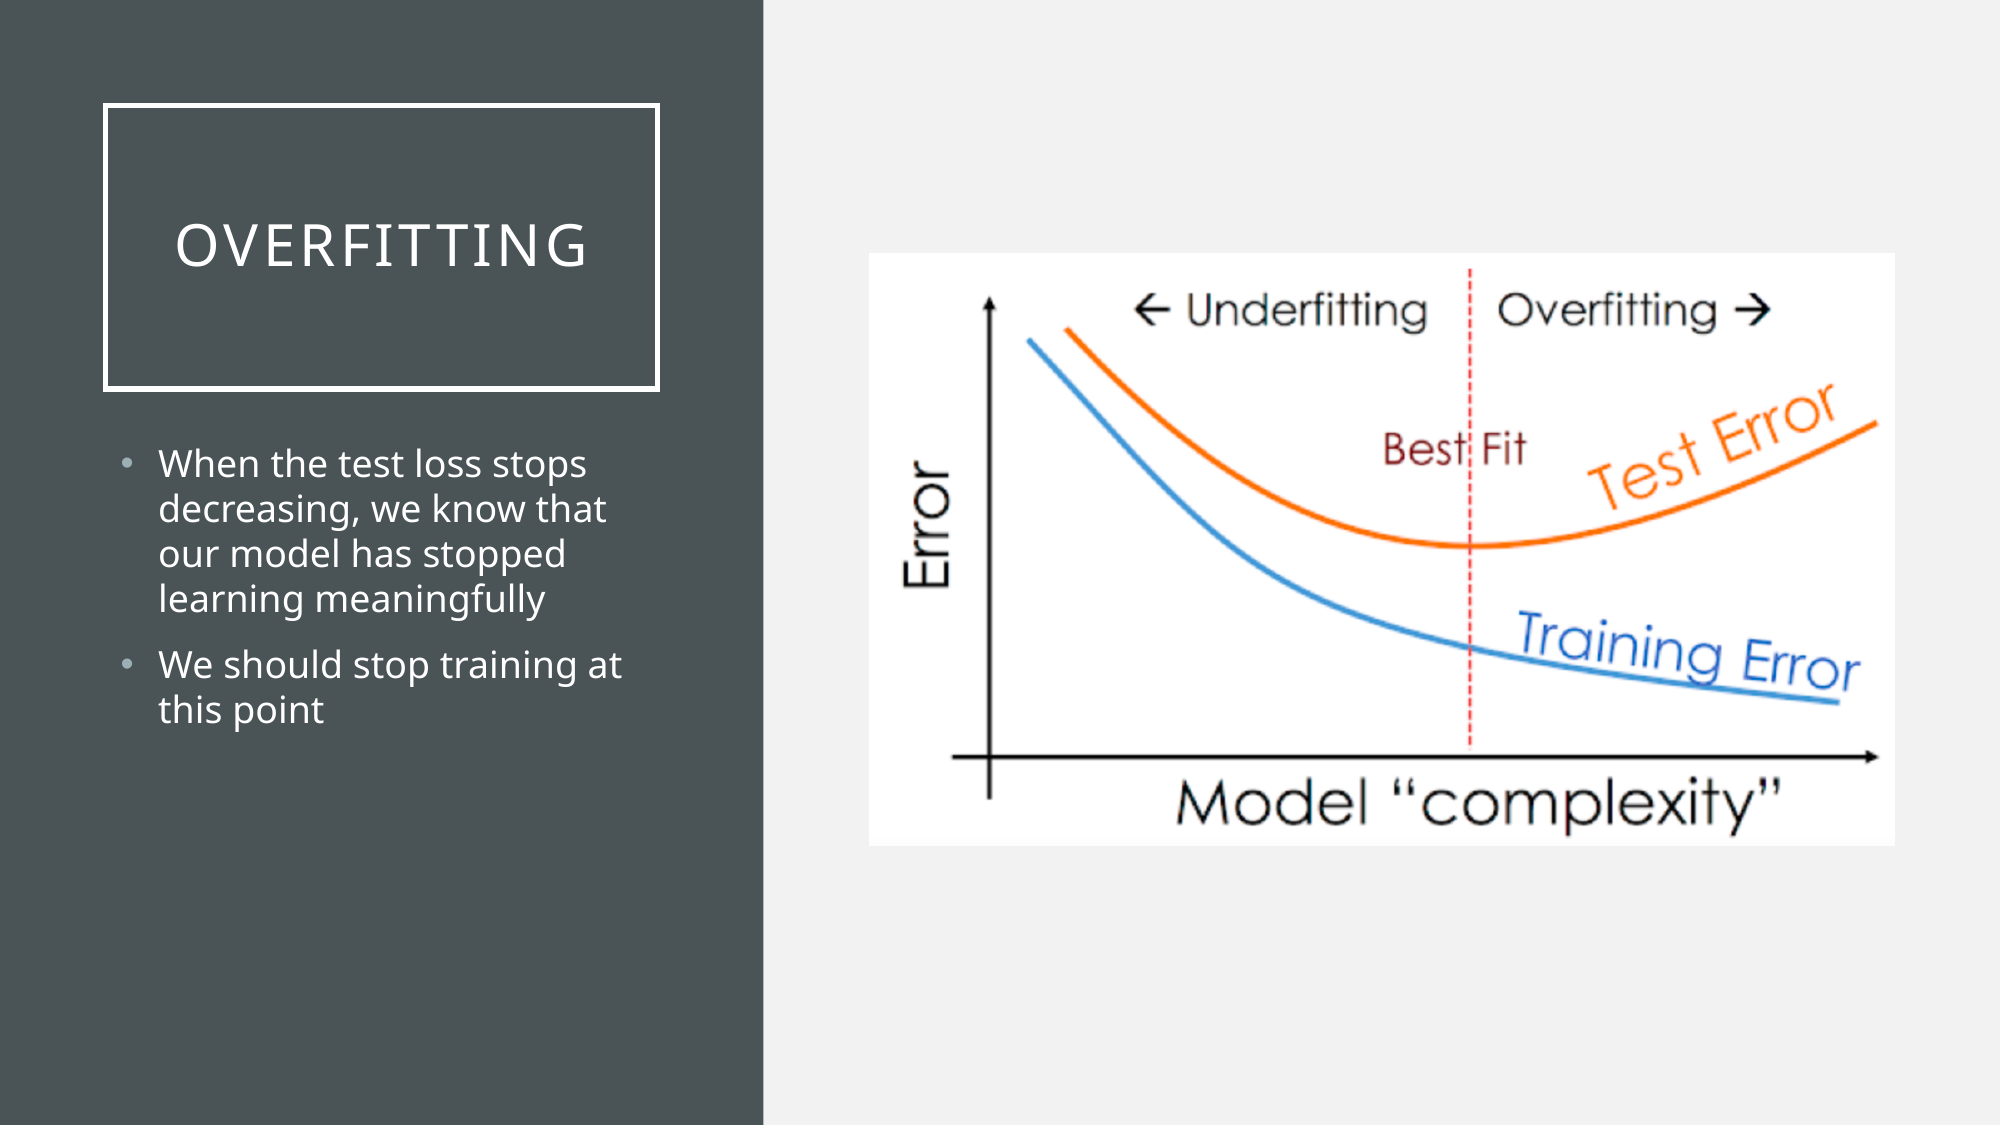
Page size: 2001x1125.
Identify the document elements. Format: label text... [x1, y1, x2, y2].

picture [869, 253, 1895, 846]
list When the test loss stops decreasing, we know that our model has stopped learning meaningfully We should stop training at this point [105, 432, 658, 994]
text_box [764, 0, 2000, 1125]
title Overfitting [103, 103, 660, 392]
text_box [0, 0, 764, 1125]
